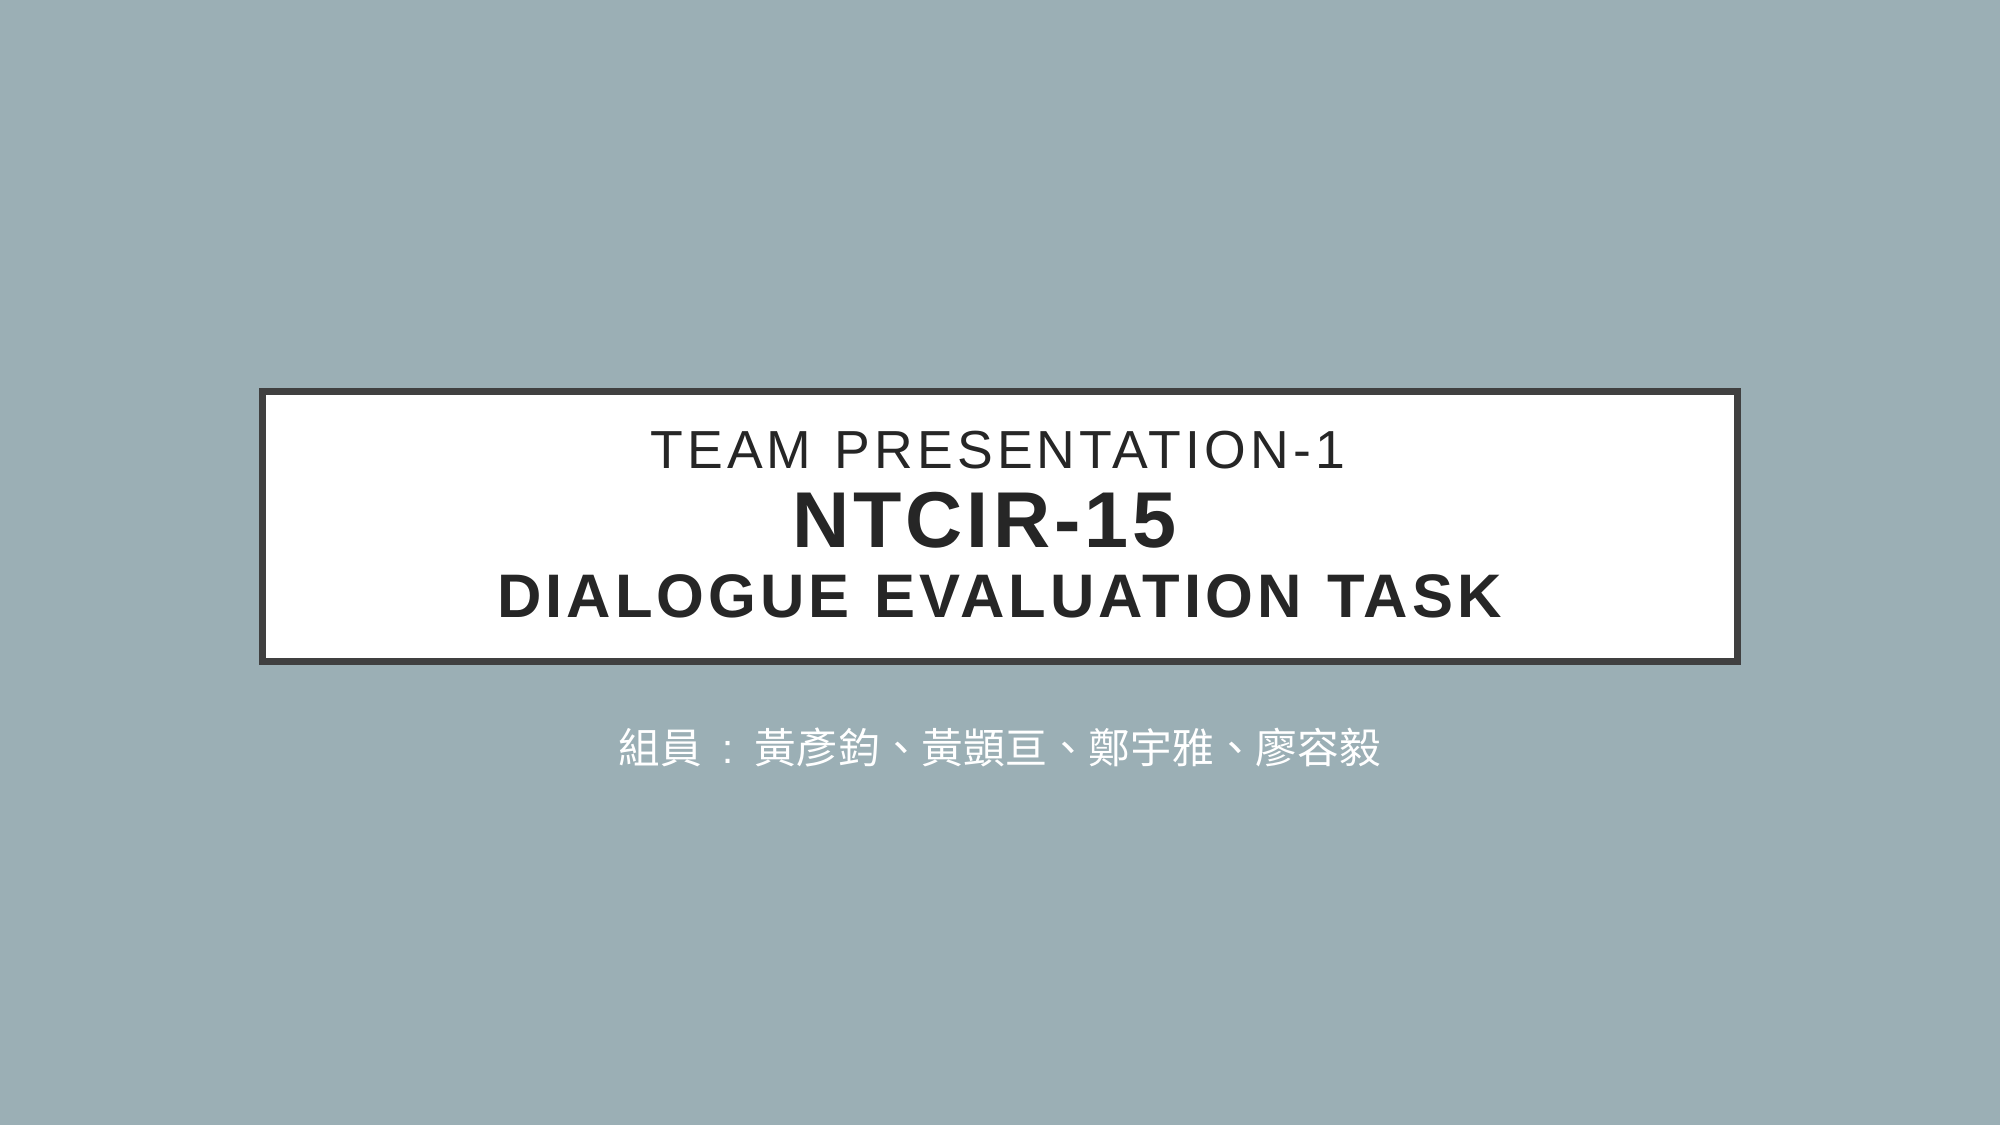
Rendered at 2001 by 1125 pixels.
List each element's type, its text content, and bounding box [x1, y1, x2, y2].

title Team presentation-1 NTCIR-15 Dialogue Evaluation Task [259, 388, 1741, 665]
subtitle 組員 : 黃彥鈞、黃顗亘、鄭宇雅、廖容毅 [442, 713, 1558, 918]
